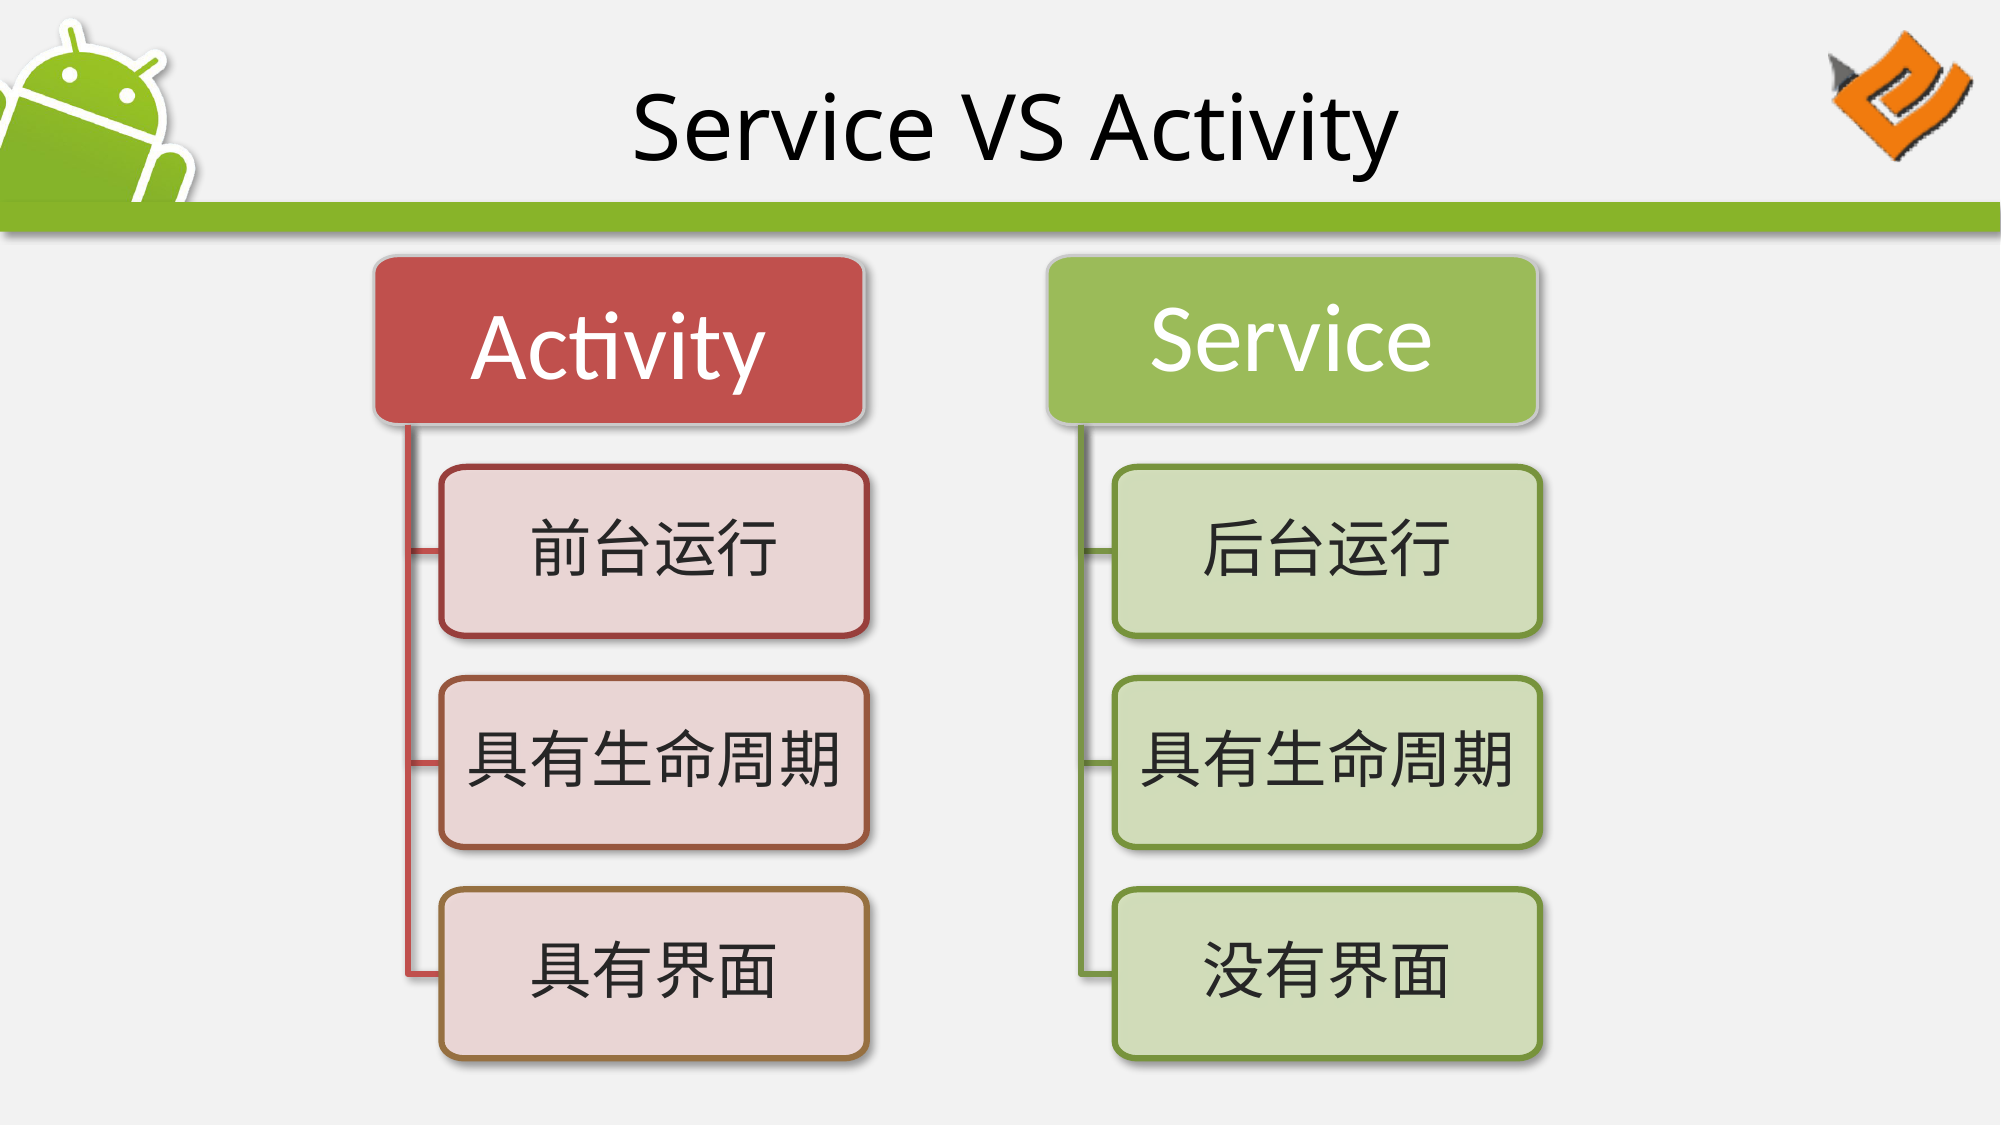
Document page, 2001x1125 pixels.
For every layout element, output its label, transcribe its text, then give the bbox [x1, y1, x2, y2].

picture [0, 7, 209, 202]
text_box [373, 255, 1541, 1059]
title Service VS Activity [208, 45, 1824, 203]
picture [1828, 30, 1973, 161]
